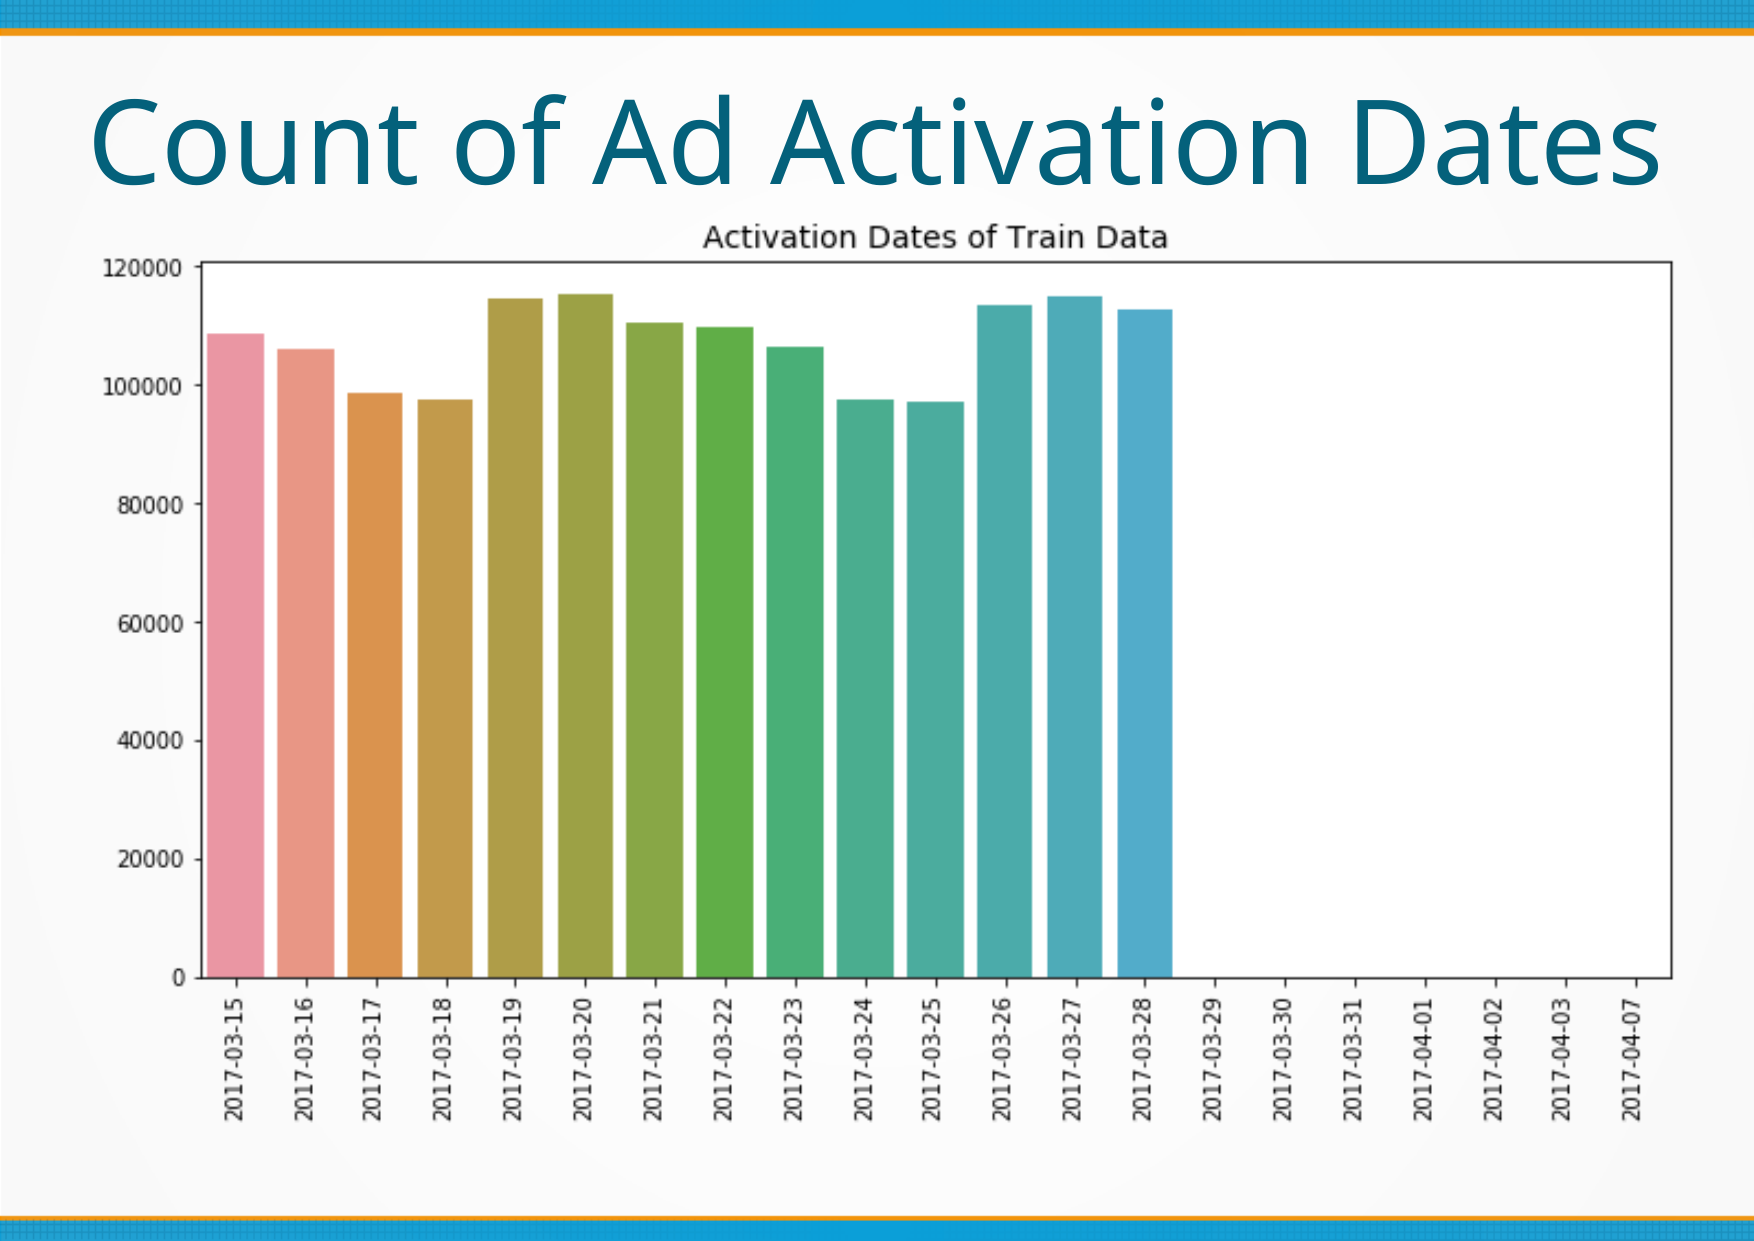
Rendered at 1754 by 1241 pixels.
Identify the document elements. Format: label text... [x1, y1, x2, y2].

text_box Count of Ad Activation Dates [87, 49, 1725, 225]
picture [0, 0, 1754, 1241]
